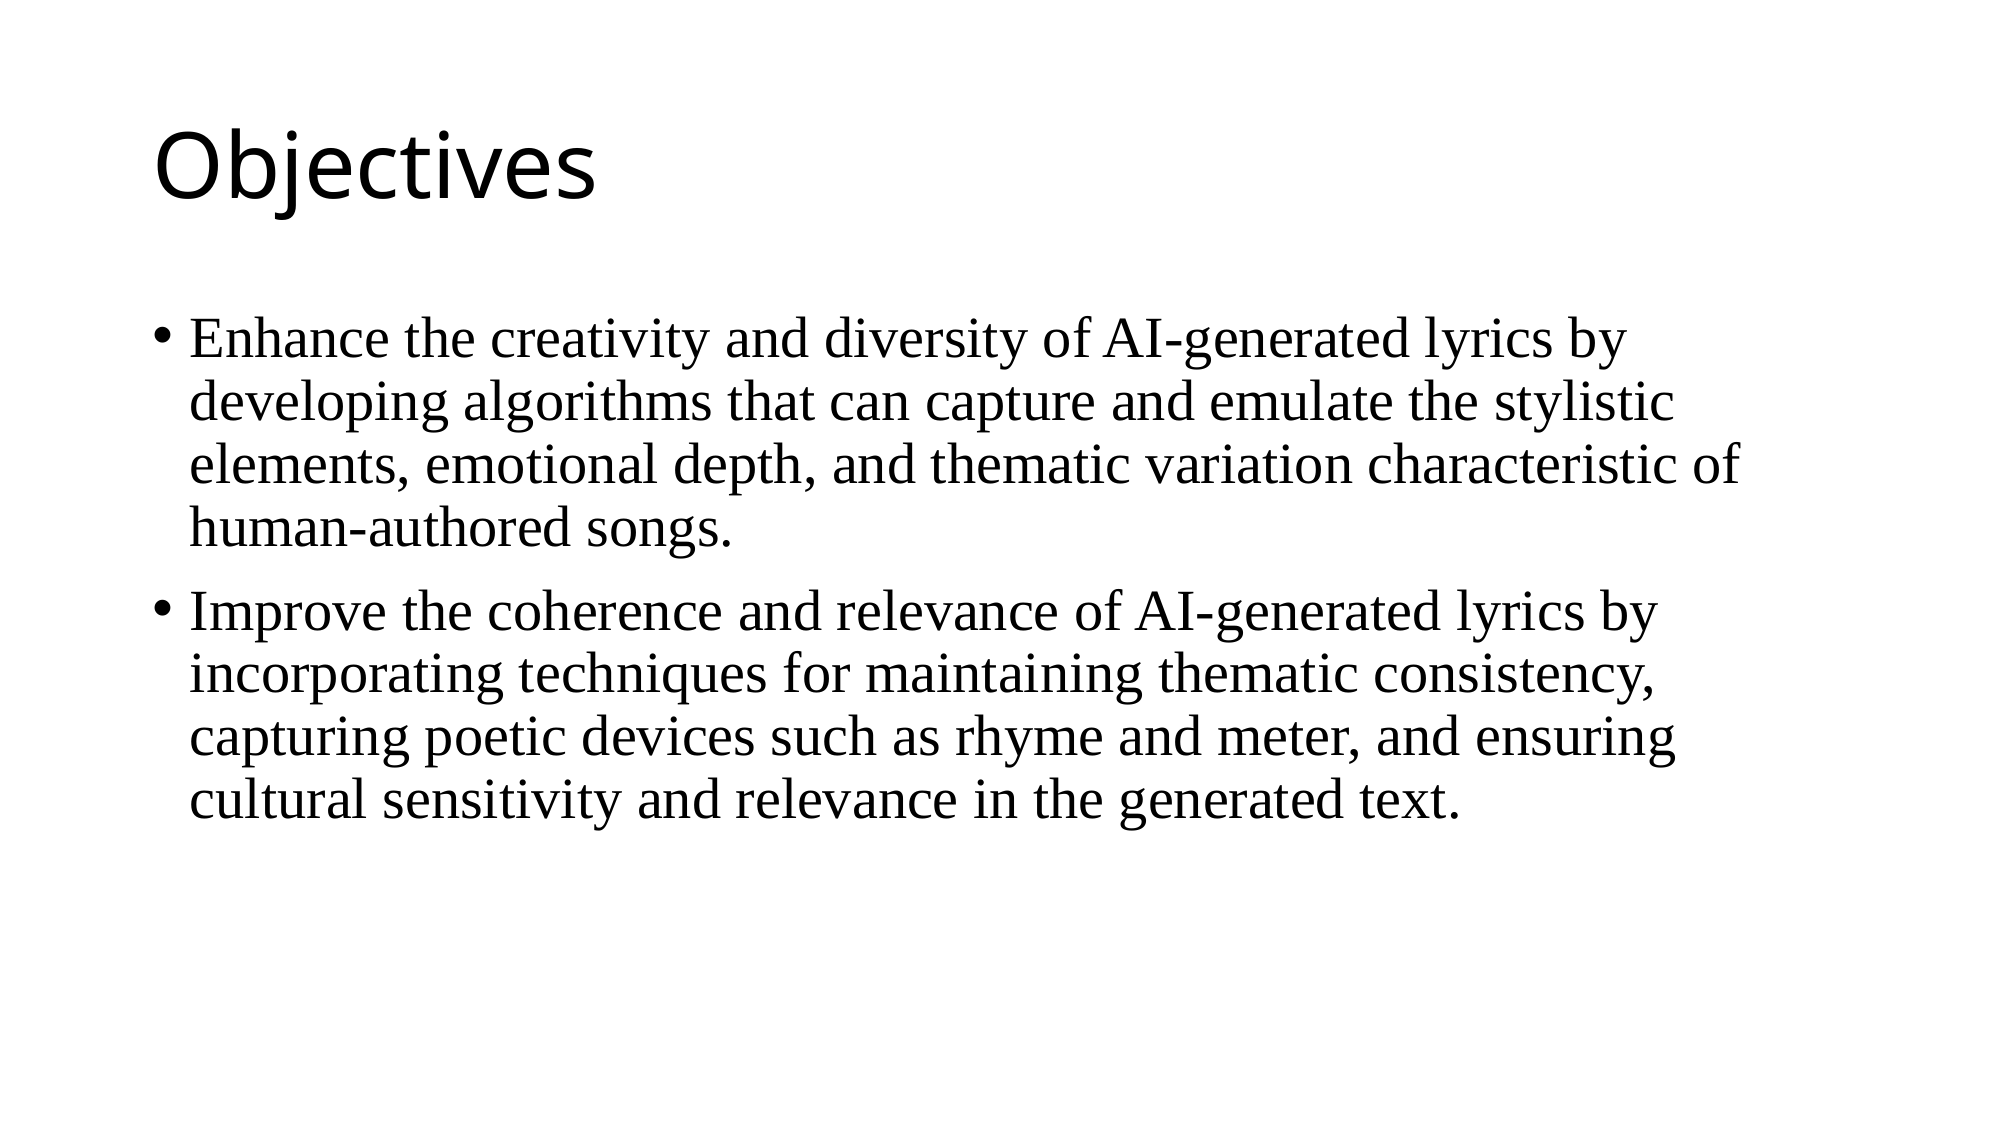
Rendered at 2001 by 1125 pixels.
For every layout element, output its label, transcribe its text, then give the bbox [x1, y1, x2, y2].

list Enhance the creativity and diversity of AI-generated lyrics by developing algorithms that can capture and emulate the stylistic elements, emotional depth, and thematic variation characteristic of human-authored songs. Improve the coherence and relevance of AI-generated lyrics by incorporating techniques for maintaining thematic consistency, capturing poetic devices such as rhyme and meter, and ensuring cultural sensitivity and relevance in the generated text. [137, 299, 1863, 1014]
title Objectives [137, 59, 1863, 278]
